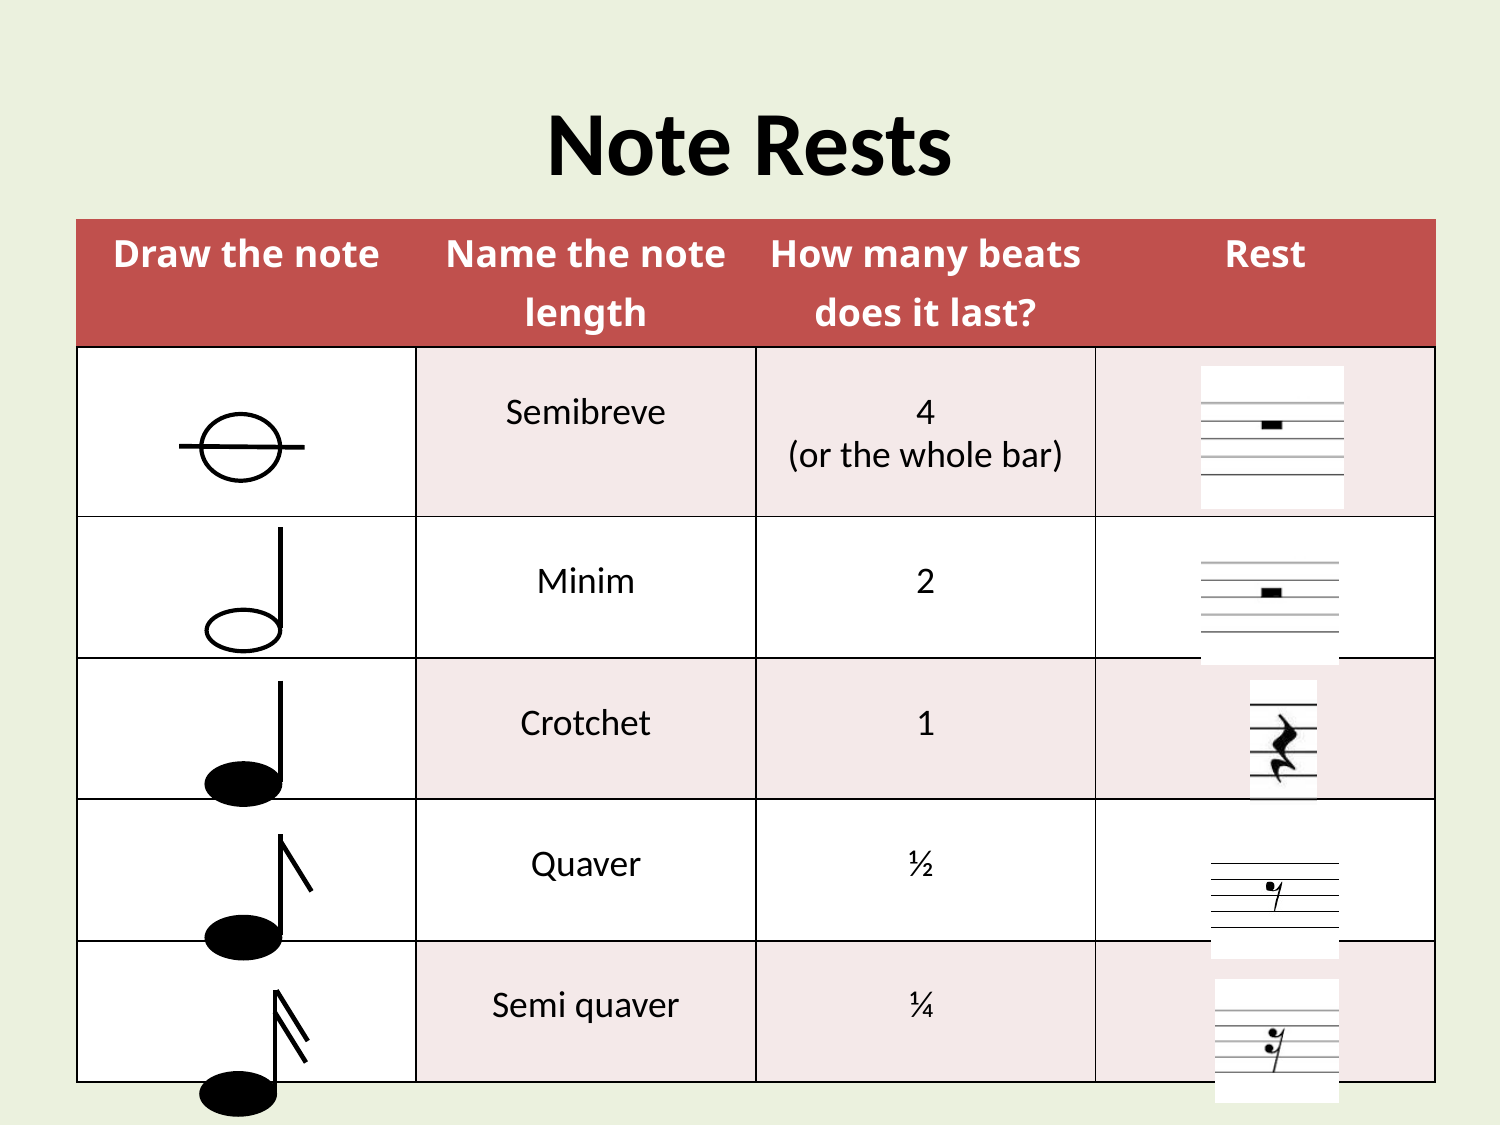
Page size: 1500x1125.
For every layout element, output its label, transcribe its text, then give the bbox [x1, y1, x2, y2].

table_header Draw the note [78, 221, 416, 346]
table_cell ¼ [757, 942, 1095, 1081]
table_cell [1096, 348, 1434, 516]
text_box [199, 411, 283, 444]
table_cell [1096, 942, 1434, 1081]
table_cell [78, 517, 415, 657]
table_cell ½ [757, 800, 1095, 940]
table_cell Minim [417, 517, 755, 657]
table_header Rest [1095, 221, 1434, 346]
table_cell Semibreve [417, 348, 755, 516]
text_box [200, 456, 281, 483]
table_cell 1 [757, 659, 1095, 798]
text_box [279, 840, 312, 892]
table_cell [78, 800, 415, 940]
text_box [199, 1071, 278, 1117]
table_cell [1096, 800, 1434, 940]
table_cell [78, 942, 415, 1081]
table_cell Crotchet [417, 659, 755, 798]
table_cell [78, 659, 415, 798]
title Note Rests [75, 45, 1425, 219]
table_cell Semi quaver [417, 942, 755, 1081]
picture [1210, 830, 1339, 959]
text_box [276, 990, 308, 1012]
table_cell [78, 348, 415, 516]
table_cell [1096, 659, 1434, 798]
table_header How many beats does it last? [756, 221, 1095, 346]
table_header Name the note length [416, 221, 756, 346]
picture [1215, 979, 1339, 1103]
table_cell Quaver [417, 800, 755, 940]
table_cell 4 (or the whole bar) [757, 348, 1095, 516]
picture [1250, 680, 1317, 807]
picture [1201, 366, 1344, 509]
text_box [204, 761, 283, 807]
picture [1201, 526, 1339, 665]
text_box [204, 607, 283, 654]
text_box [204, 914, 283, 961]
table_cell 2 [757, 517, 1095, 657]
table_cell [1096, 517, 1434, 657]
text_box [274, 1011, 307, 1063]
